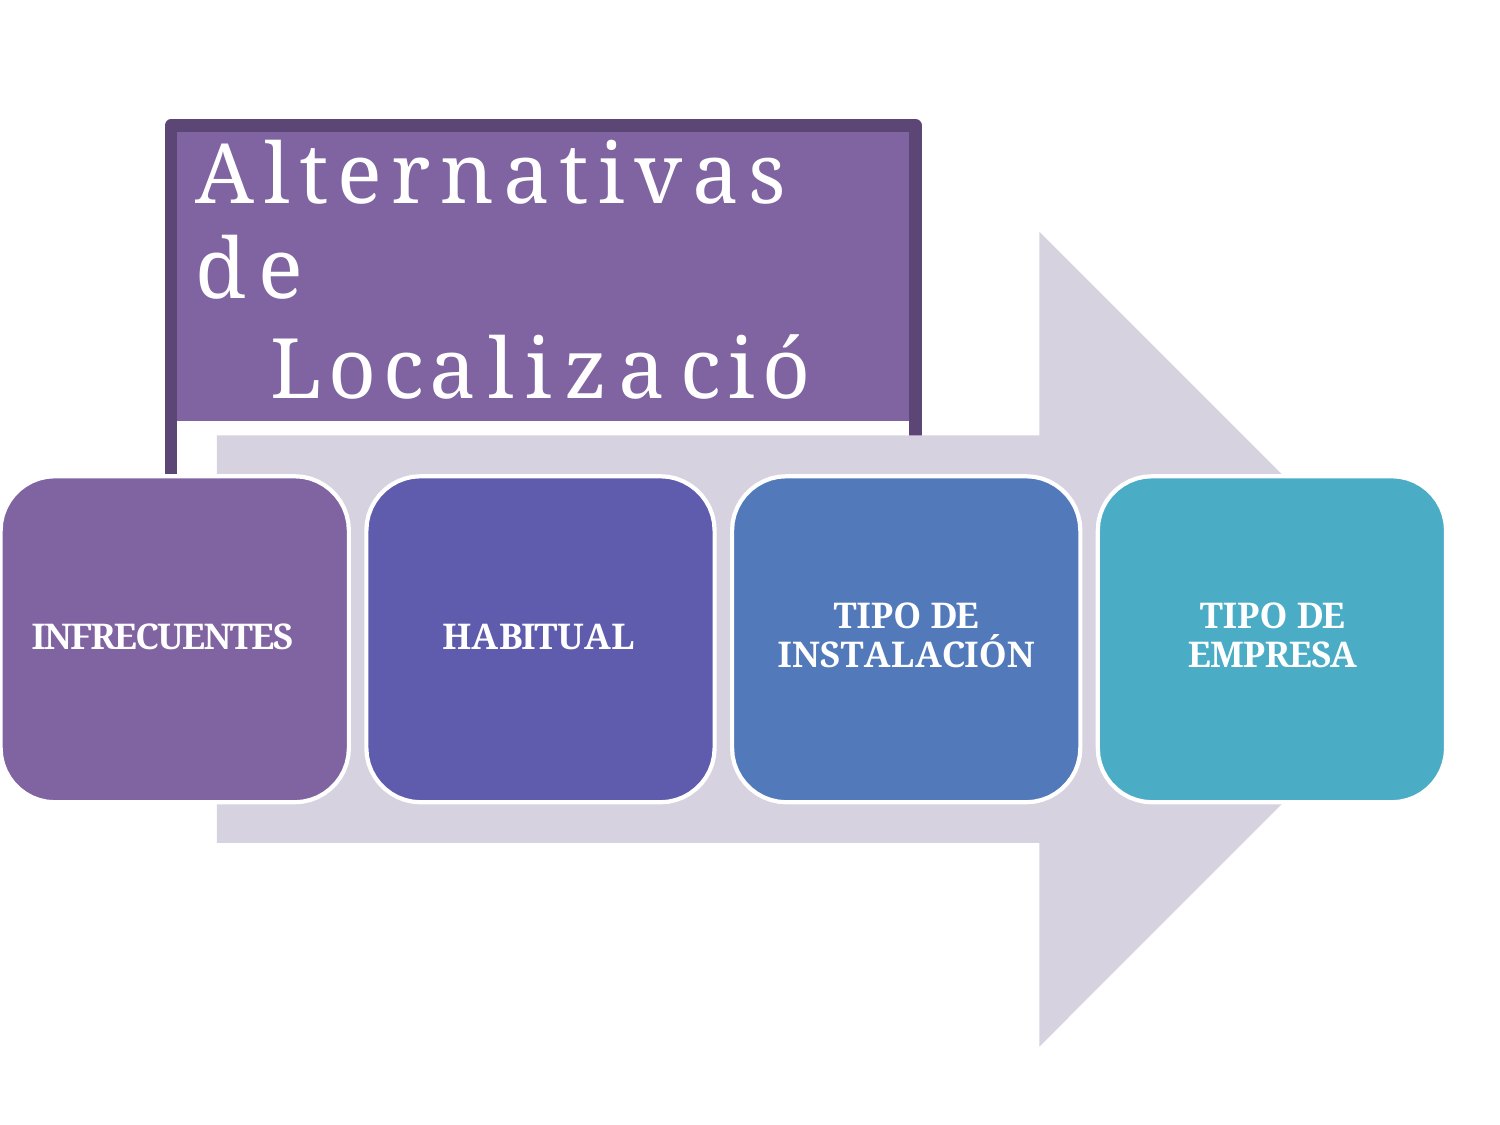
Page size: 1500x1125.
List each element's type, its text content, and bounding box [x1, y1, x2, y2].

text_box TIPO DE INSTALACIÓN [776, 593, 1036, 675]
text_box [216, 231, 1284, 1047]
text_box INFRECUENTES [29, 612, 320, 657]
text_box [0, 476, 349, 803]
text_box TIPO DE EMPRESA [1178, 593, 1367, 675]
text_box [732, 476, 1081, 803]
text_box Alternativas de Localización son: [171, 125, 916, 476]
text_box [366, 476, 715, 803]
text_box HABITUAL [440, 612, 641, 657]
text_box [1097, 476, 1447, 803]
